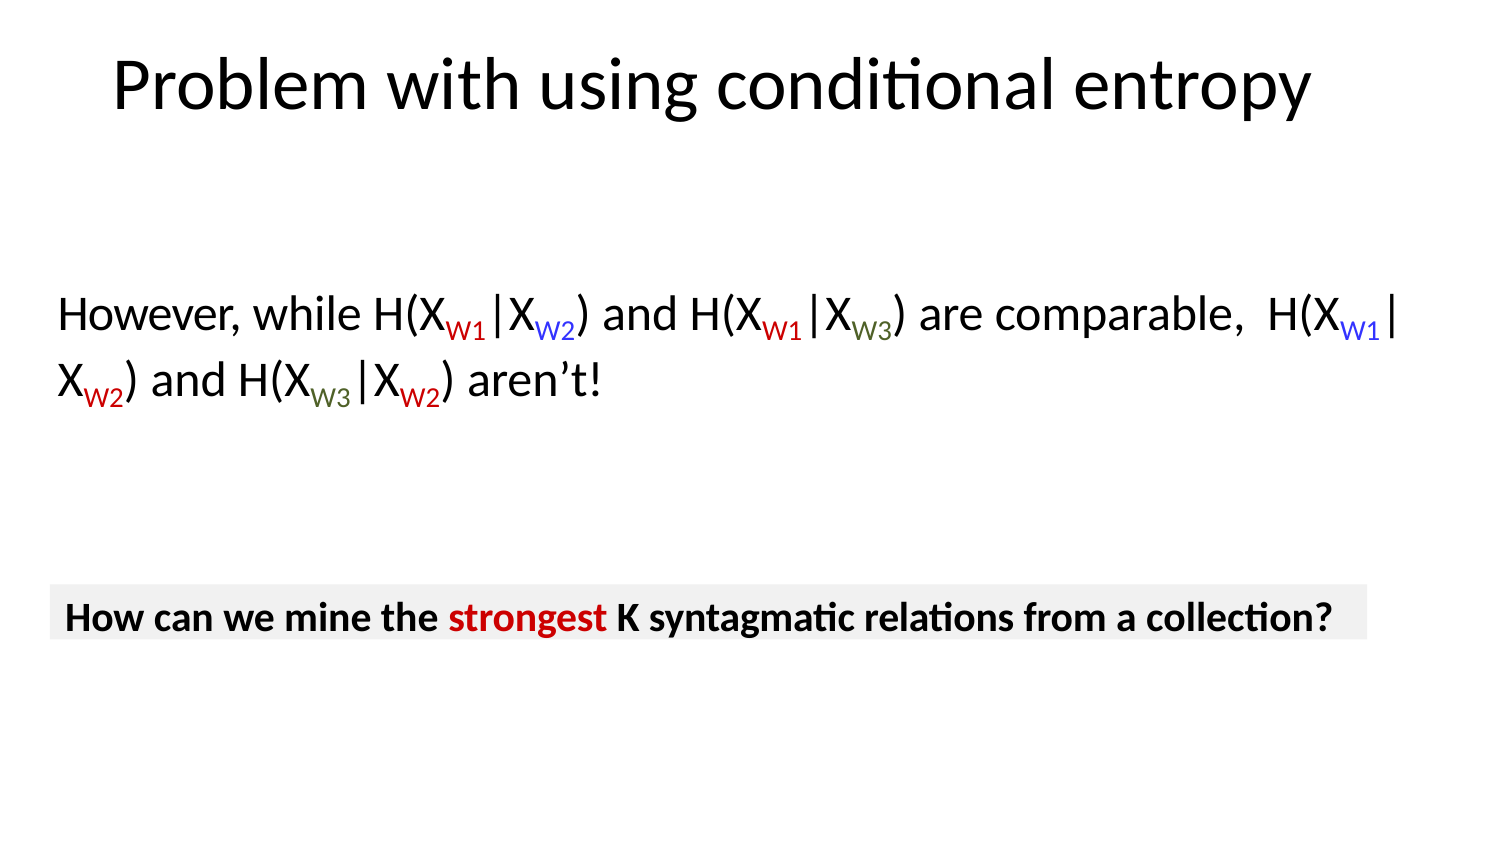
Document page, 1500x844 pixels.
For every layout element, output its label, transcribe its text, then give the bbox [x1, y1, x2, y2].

list However, while H(XW1|XW2) and H(XW1|XW3) are comparable, H(XW1|XW2) and H(XW3|XW2) aren’t! [57, 160, 1443, 464]
title Problem with using conditional entropy [112, 34, 1350, 160]
text_box How can we mine the strongest K syntagmatic relations from a collection? [49, 584, 1368, 640]
